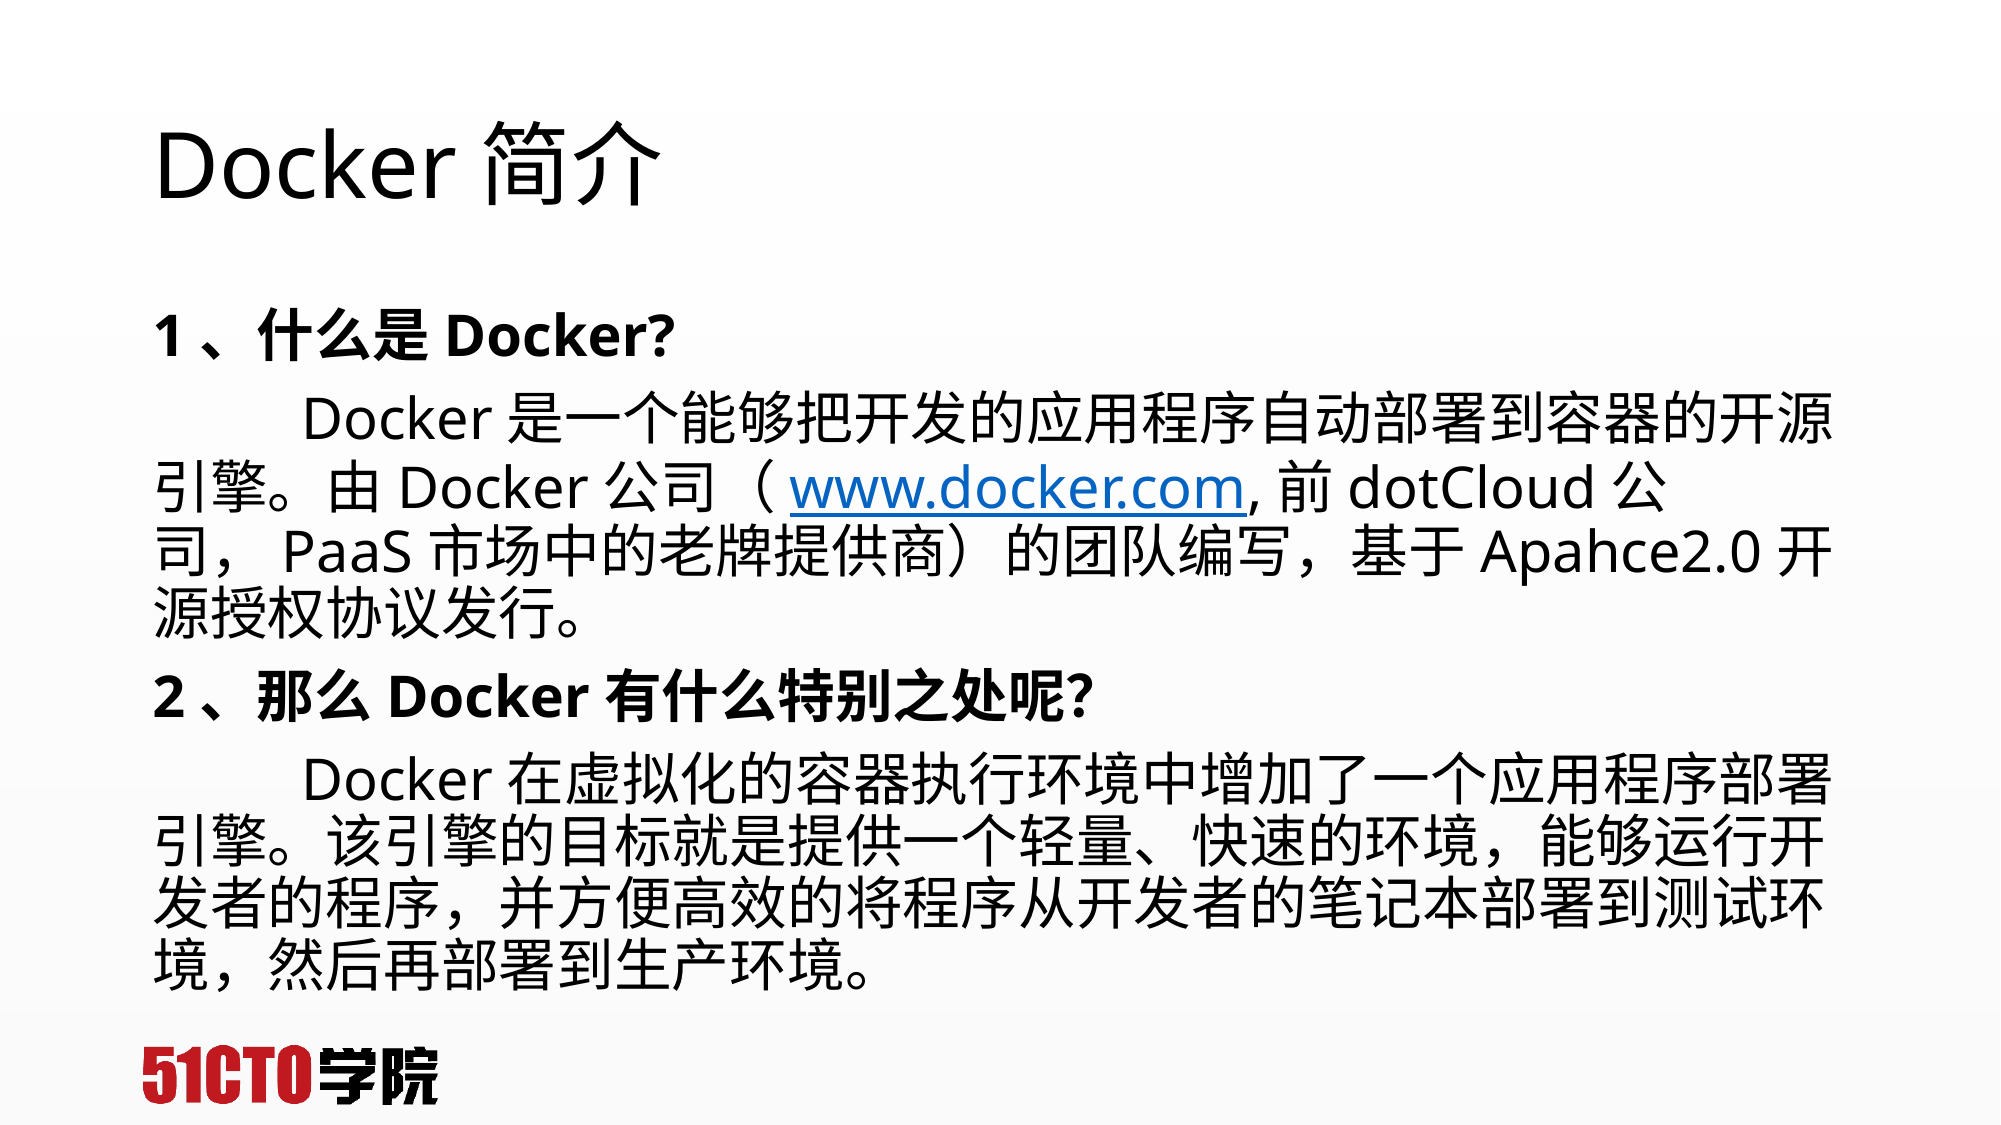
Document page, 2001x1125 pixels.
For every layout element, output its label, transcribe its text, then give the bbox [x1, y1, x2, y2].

title Docker简介 [137, 59, 1863, 278]
picture [143, 1045, 438, 1105]
list 1、什么是Docker? Docker是一个能够把开发的应用程序自动部署到容器的开源引擎。由Docker公司（www.docker.com,前dotCloud公司，PaaS市场中的老牌提供商）的团队编写，基于Apahce2.0开源授权协议发行。 2、那么Docker有什么特别之处呢？ Docker在虚拟化的容器执行环境中增加了一个应用程序部署引擎。该引擎的目标就是提供一个轻量、快速的环境，能够运行开发者的程序，并方便高效的将程序从开发者的笔记本部署到测试环境，然后再部署到生产环境。 [137, 299, 1863, 1014]
